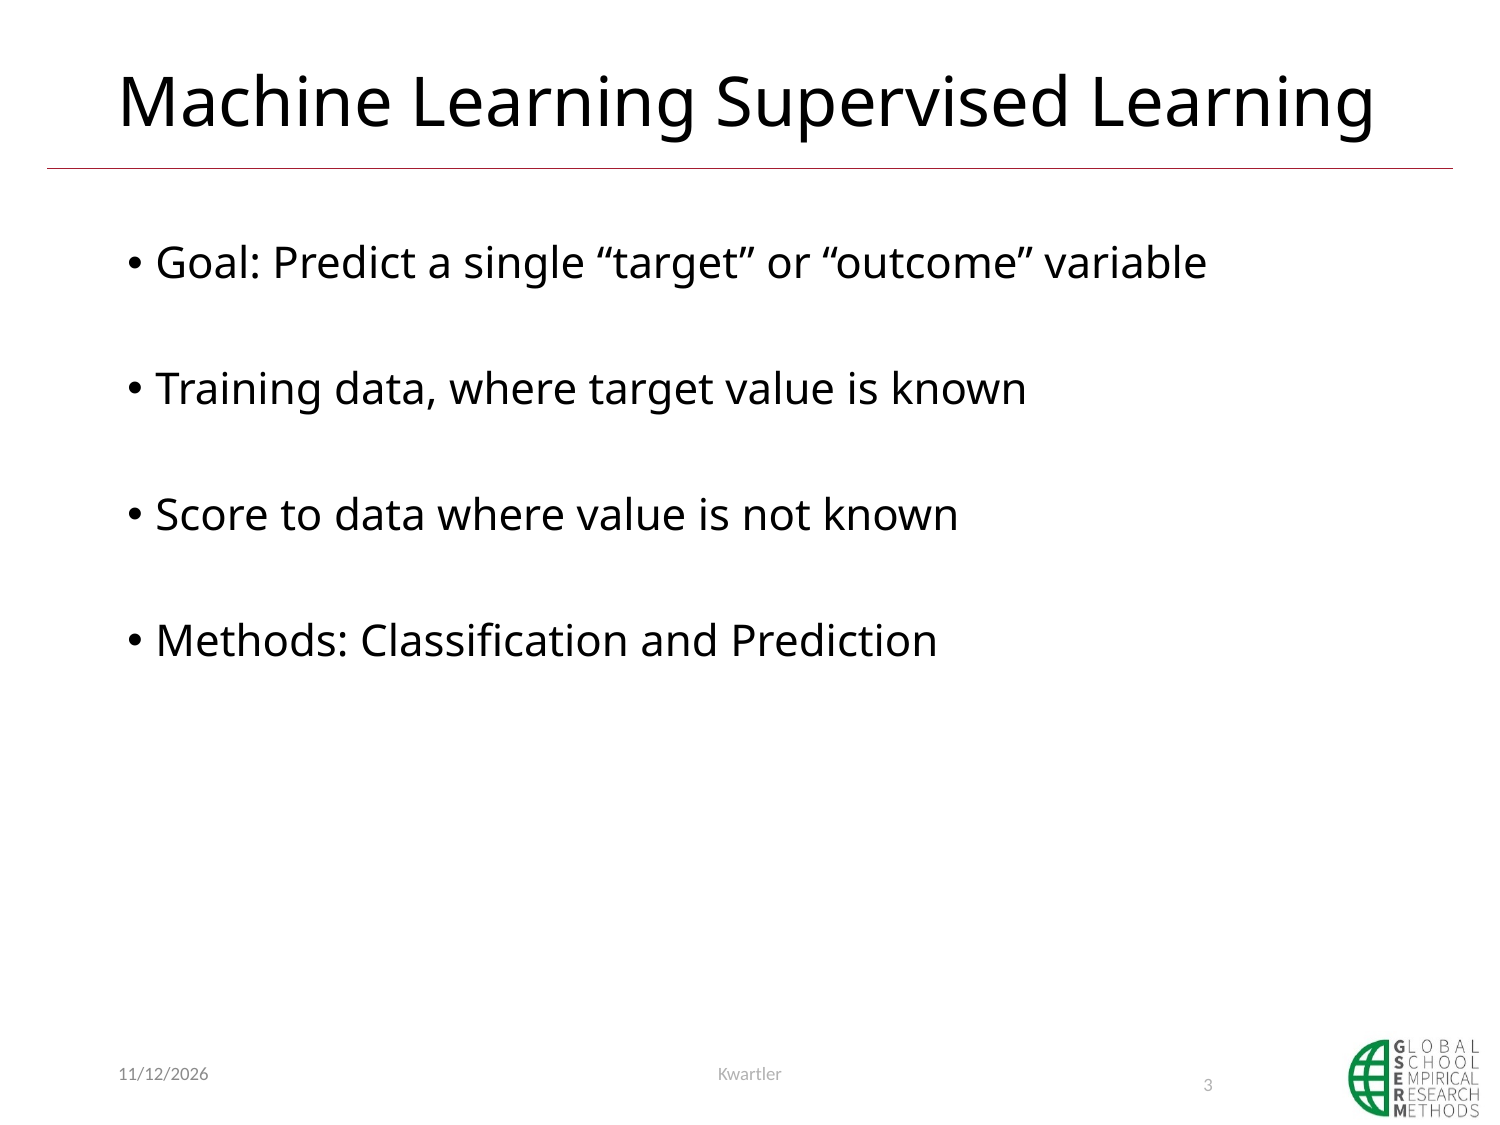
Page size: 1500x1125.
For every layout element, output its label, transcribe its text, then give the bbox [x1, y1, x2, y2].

title Machine Learning Supervised Learning [103, 59, 1397, 157]
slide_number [103, 1042, 441, 1103]
text_box Goal: Predict a single “target” or “outcome” variable Training data, where target value is known Score to data where value is not known Methods: Classification and Prediction [112, 233, 1388, 984]
picture [1342, 1031, 1500, 1120]
footer Kwartler [496, 1042, 1004, 1103]
slide_number 3 [1188, 1042, 1330, 1103]
